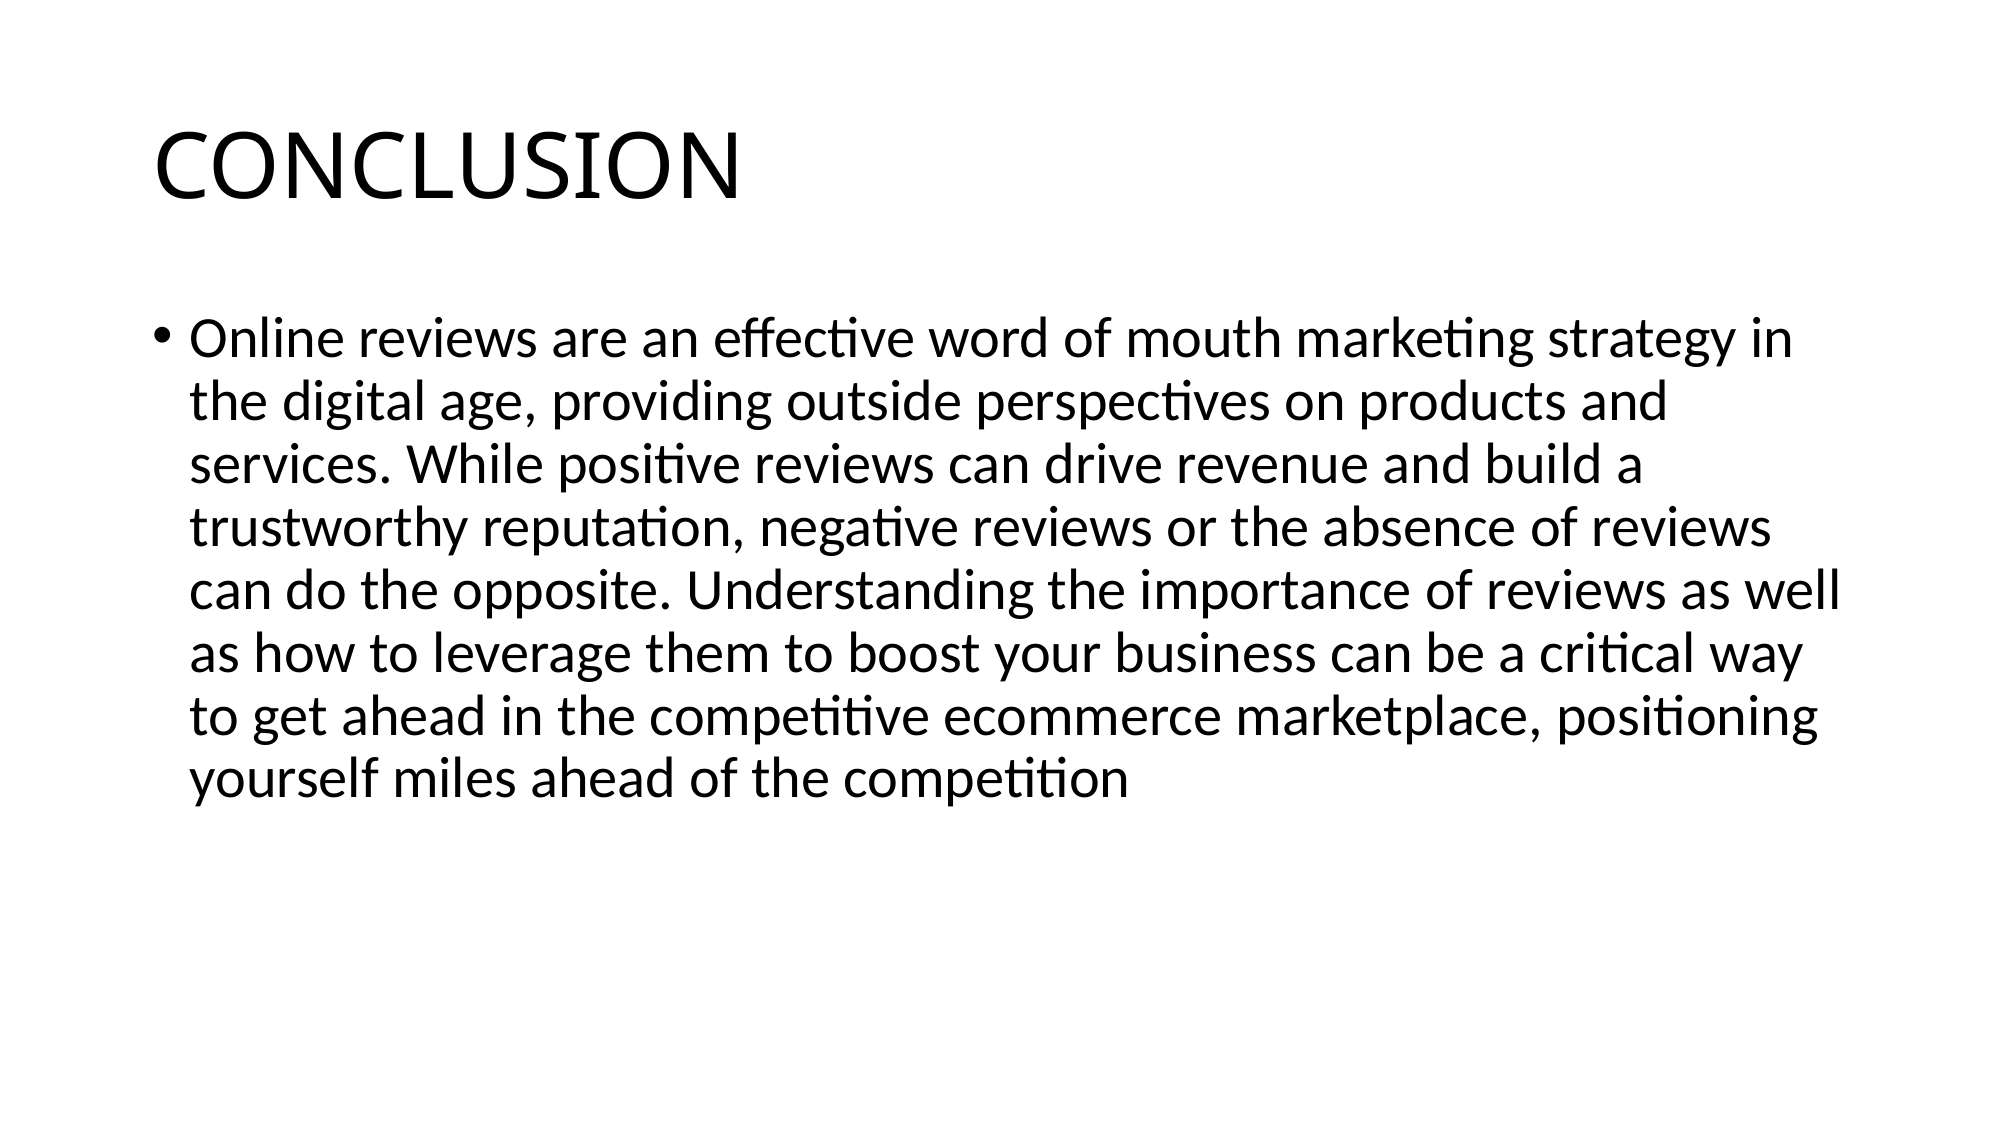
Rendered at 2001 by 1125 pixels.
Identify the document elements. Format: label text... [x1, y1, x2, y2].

title CONCLUSION [137, 59, 1863, 278]
list Online reviews are an effective word of mouth marketing strategy in the digital age, providing outside perspectives on products and services. While positive reviews can drive revenue and build a trustworthy reputation, negative reviews or the absence of reviews can do the opposite. Understanding the importance of reviews as well as how to leverage them to boost your business can be a critical way to get ahead in the competitive ecommerce marketplace, positioning yourself miles ahead of the competition [137, 299, 1863, 1014]
